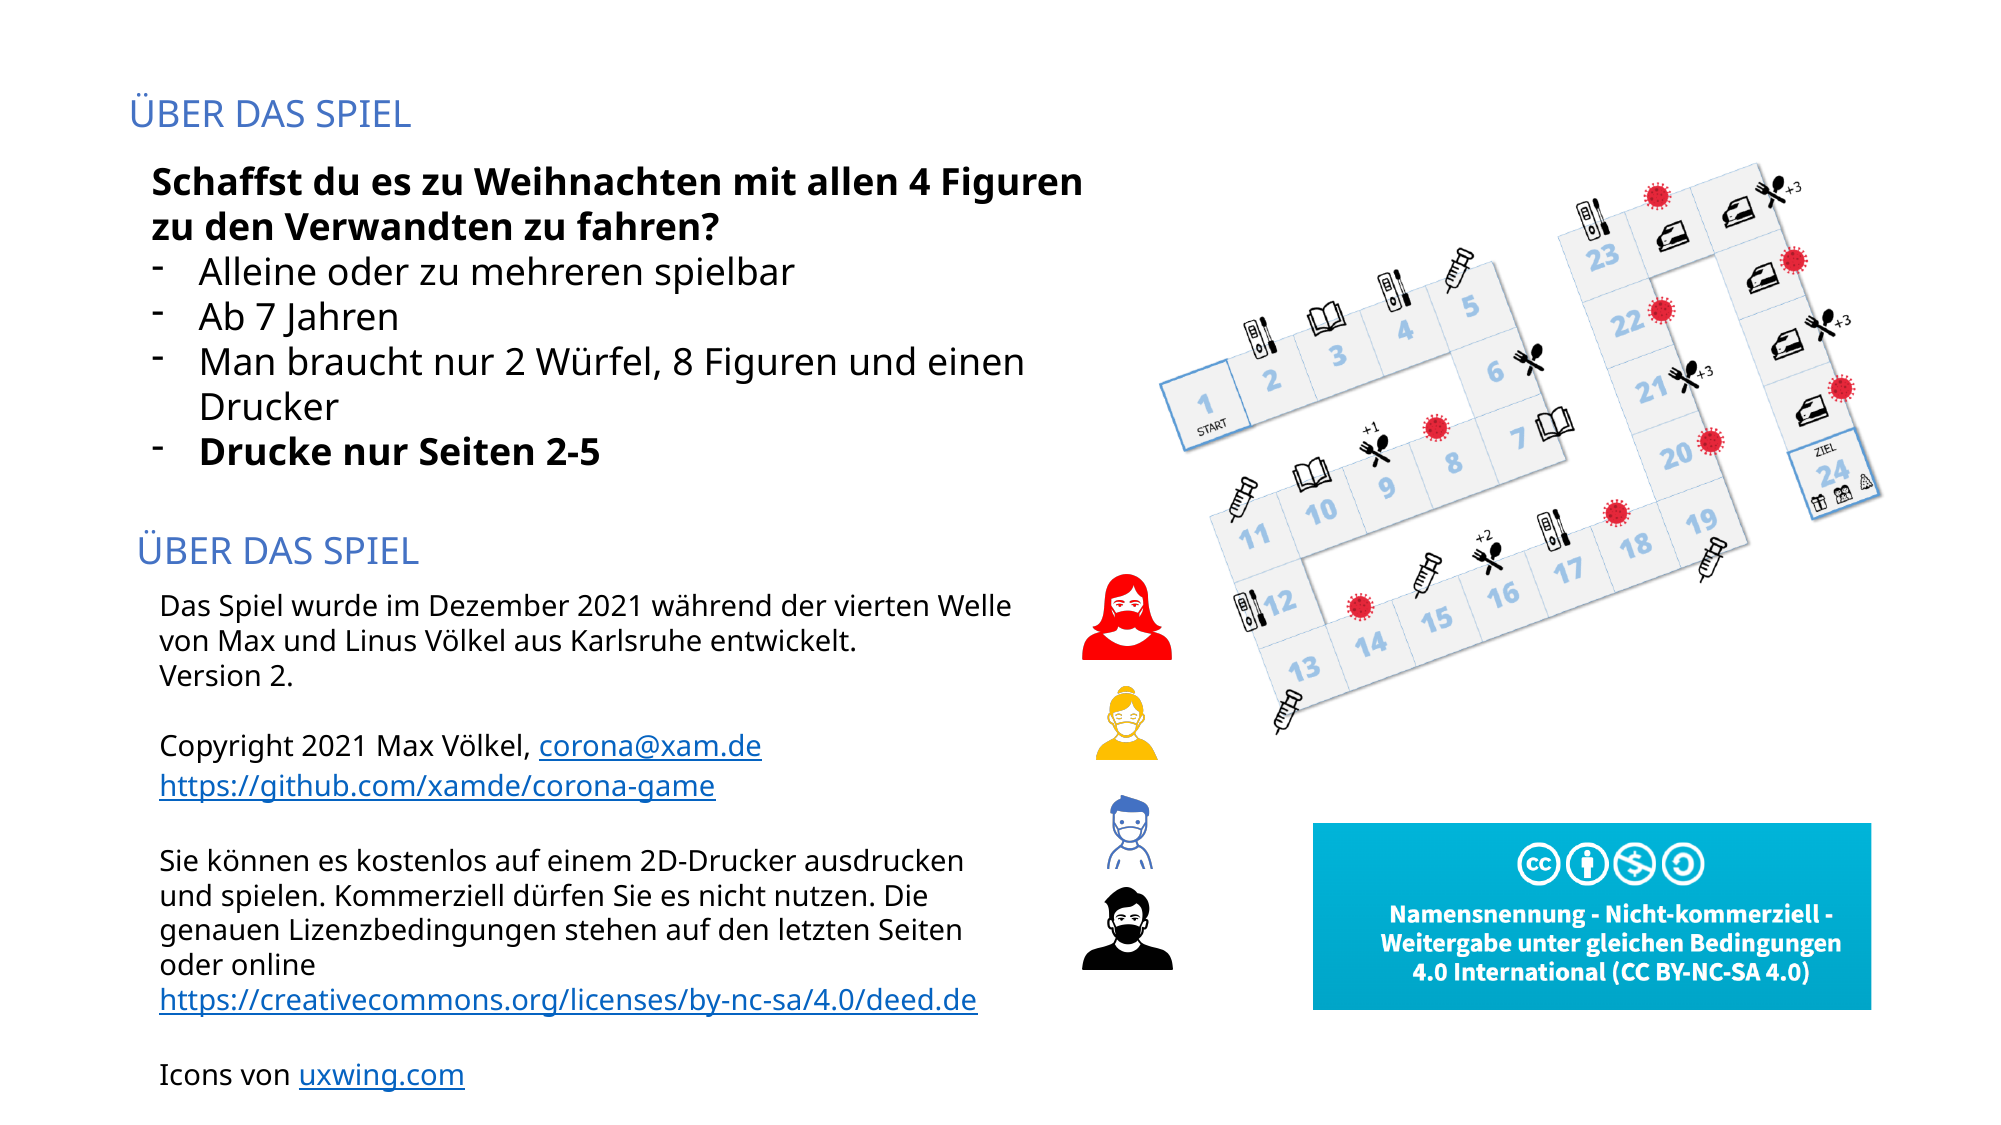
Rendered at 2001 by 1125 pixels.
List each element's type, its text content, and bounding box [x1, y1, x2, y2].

picture [1107, 795, 1153, 869]
picture [1312, 823, 1872, 1010]
text_box ÜBER DAS SPIEL [121, 519, 435, 580]
text_box Schaffst du es zu Weihnachten mit allen 4 Figuren zu den Verwandten zu fahren? Alleine oder zu mehreren spielbar Ab 7 Jahren Man braucht nur 2 Würfel, 8 Figuren und einen Drucker Drucke nur Seiten 2-5 [136, 150, 1137, 481]
picture [1082, 887, 1173, 970]
picture [1082, 119, 1934, 749]
picture [1096, 686, 1158, 760]
text_box Das Spiel wurde im Dezember 2021 während der vierten Welle von Max und Linus Völkel aus Karlsruhe entwickelt. Version 2. Copyright 2021 Max Völkel, corona@xam.de https://github.com/xamde/corona-game Sie können es kostenlos auf einem 2D-Drucker ausdrucken und spielen. Kommerziell dürfen Sie es nicht nutzen. Die genauen Lizenzbedingungen stehen auf den letzten Seiten oder online https://creativecommons.org/licenses/by-nc-sa/4.0/deed.de Icons von uxwing.com [144, 580, 1037, 1104]
text_box ÜBER DAS SPIEL [113, 82, 427, 142]
